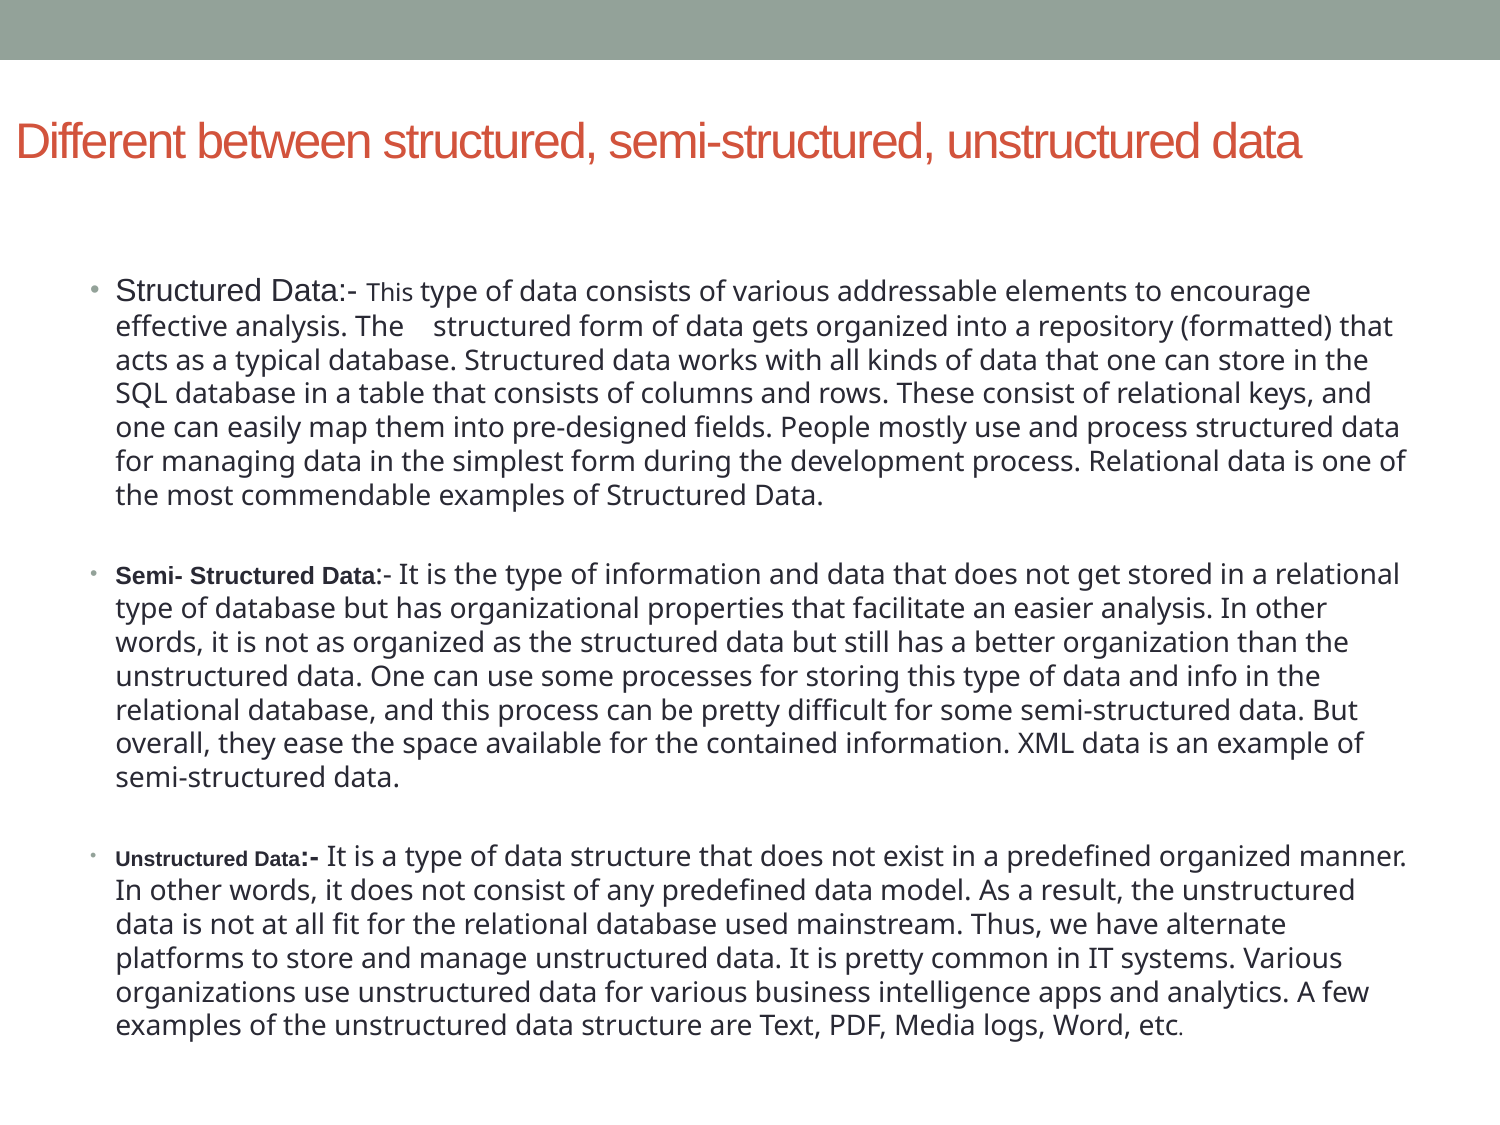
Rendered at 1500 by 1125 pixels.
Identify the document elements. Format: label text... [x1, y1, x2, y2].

title Different between structured, semi-structured, unstructured data [0, 45, 1483, 233]
list Structured Data:- This type of data consists of various addressable elements to encourage effective analysis. The structured form of data gets organized into a repository (formatted) that acts as a typical database. Structured data works with all kinds of data that one can store in the SQL database in a table that consists of columns and rows. These consist of relational keys, and one can easily map them into pre-designed fields. People mostly use and process structured data for managing data in the simplest form during the development process. Relational data is one of the most commendable examples of Structured Data. Semi- Structured Data:- It is the type of information and data that does not get stored in a relational type of database but has organizational properties that facilitate an easier analysis. In other words, it is not as organized as the structured data but still has a better organization than the unstructured data. One can use some processes for storing this type of data and info in the relational database, and this process can be pretty difficult for some semi-structured data. But overall, they ease the space available for the contained information. XML data is an example of semi-structured data. Unstructured Data:- It is a type of data structure that does not exist in a predefined organized manner. In other words, it does not consist of any predefined data model. As a result, the unstructured data is not at all fit for the relational database used mainstream. Thus, we have alternate platforms to store and manage unstructured data. It is pretty common in IT systems. Various organizations use unstructured data for various business intelligence apps and analytics. A few examples of the unstructured data structure are Text, PDF, Media logs, Word, etc. [75, 262, 1425, 1063]
